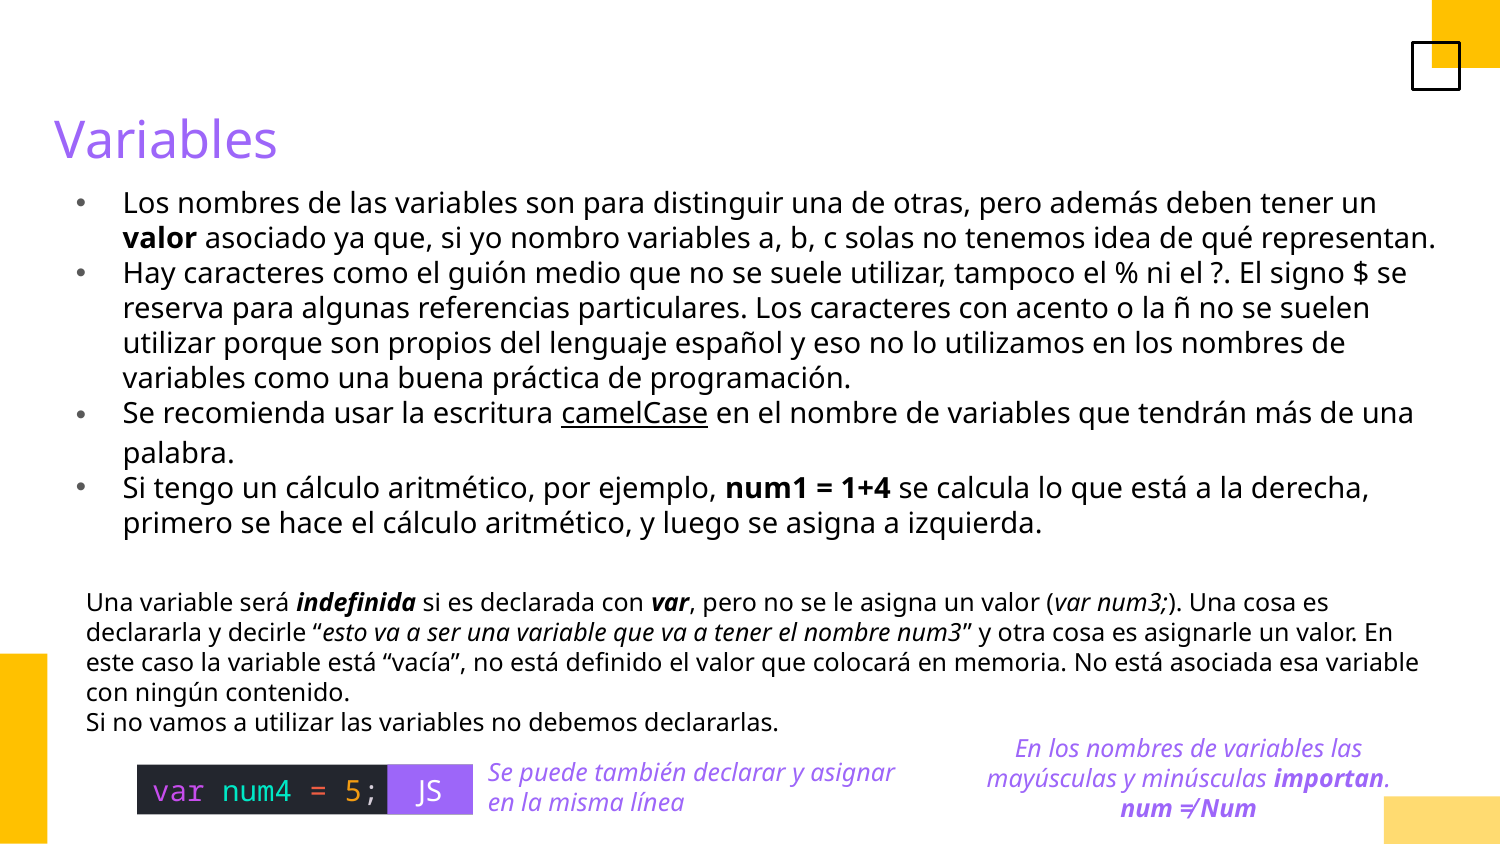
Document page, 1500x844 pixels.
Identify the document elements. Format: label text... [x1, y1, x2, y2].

text_box JS [387, 764, 472, 815]
text_box Se puede también declarar y asignar en la misma línea [472, 749, 938, 824]
text_box var num4 = 5; [137, 764, 387, 815]
text_box Los nombres de las variables son para distinguir una de otras, pero además deben tener un valor asociado ya que, si yo nombro variables a, b, c solas no tenemos idea de qué representan. Hay caracteres como el guión medio que no se suele utilizar, tampoco el % ni el ?. El signo $ se reserva para algunas referencias particulares. Los caracteres con acento o la ñ no se suelen utilizar porque son propios del lenguaje español y eso no lo utilizamos en los nombres de variables como una buena práctica de programación. Se recomienda usar la escritura camelCase en el nombre de variables que tendrán más de una palabra. Si tengo un cálculo aritmético, por ejemplo, num1 = 1+4 se calcula lo que está a la derecha, primero se hace el cálculo aritmético, y luego se asigna a izquierda. [60, 169, 1460, 482]
text_box Una variable será indefinida si es declarada con var, pero no se le asigna un valor (var num3;). Una cosa es declararla y decirle “esto va a ser una variable que va a tener el nombre num3” y otra cosa es asignarle un valor. En este caso la variable está “vacía”, no está definido el valor que colocará en memoria. No está asociada esa variable con ningún contenido. Si no vamos a utilizar las variables no debemos declararlas. [70, 571, 1460, 748]
text_box En los nombres de variables las mayúsculas y minúsculas importan. num ≠ Num [938, 717, 1440, 825]
text_box Variables [40, 91, 1460, 186]
